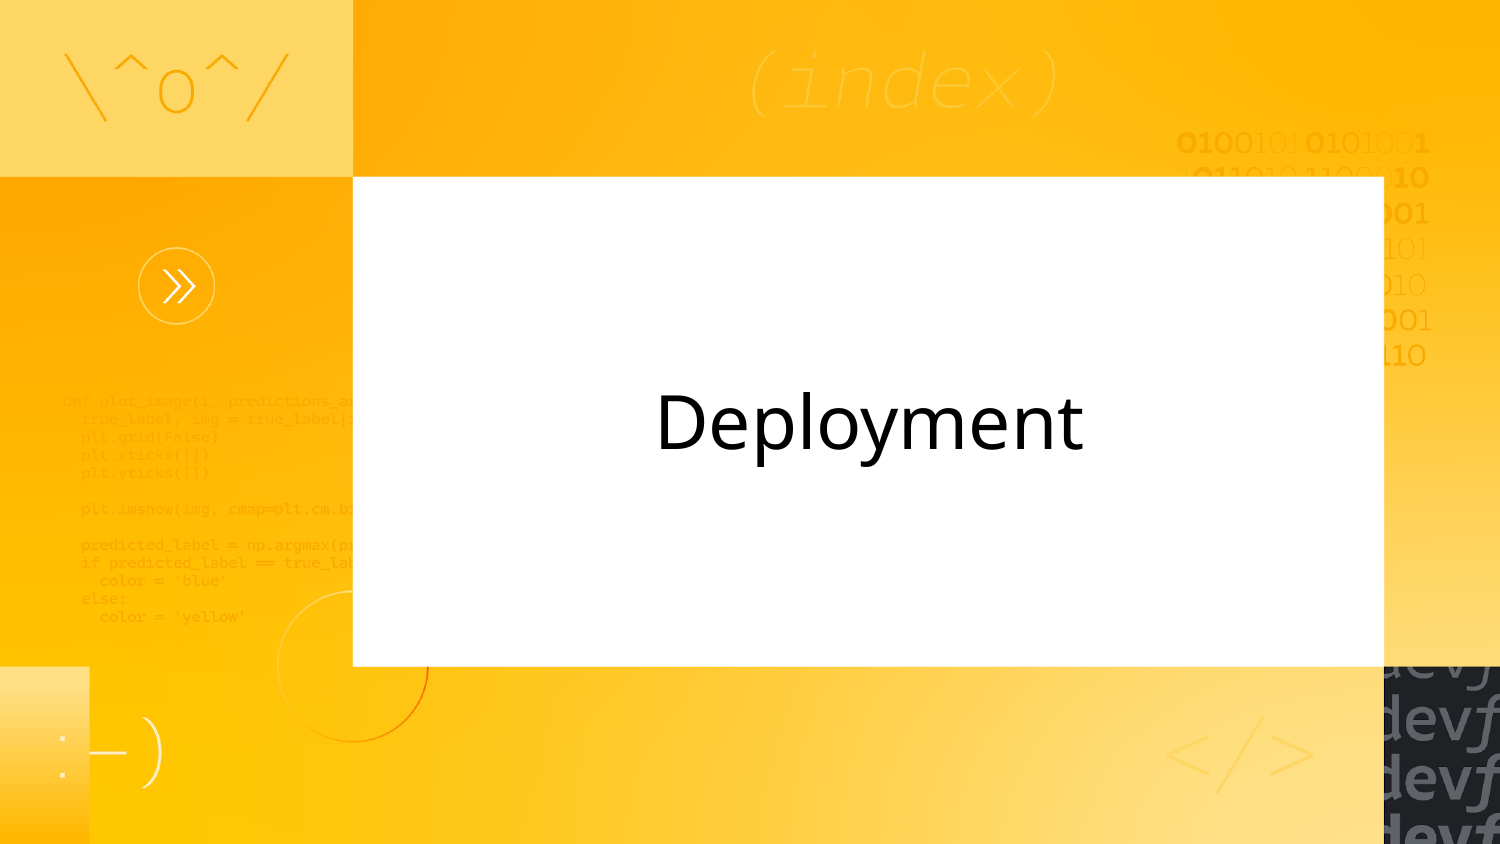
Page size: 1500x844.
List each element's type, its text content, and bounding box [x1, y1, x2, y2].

title Deployment [412, 227, 1326, 612]
picture [0, 0, 1500, 844]
